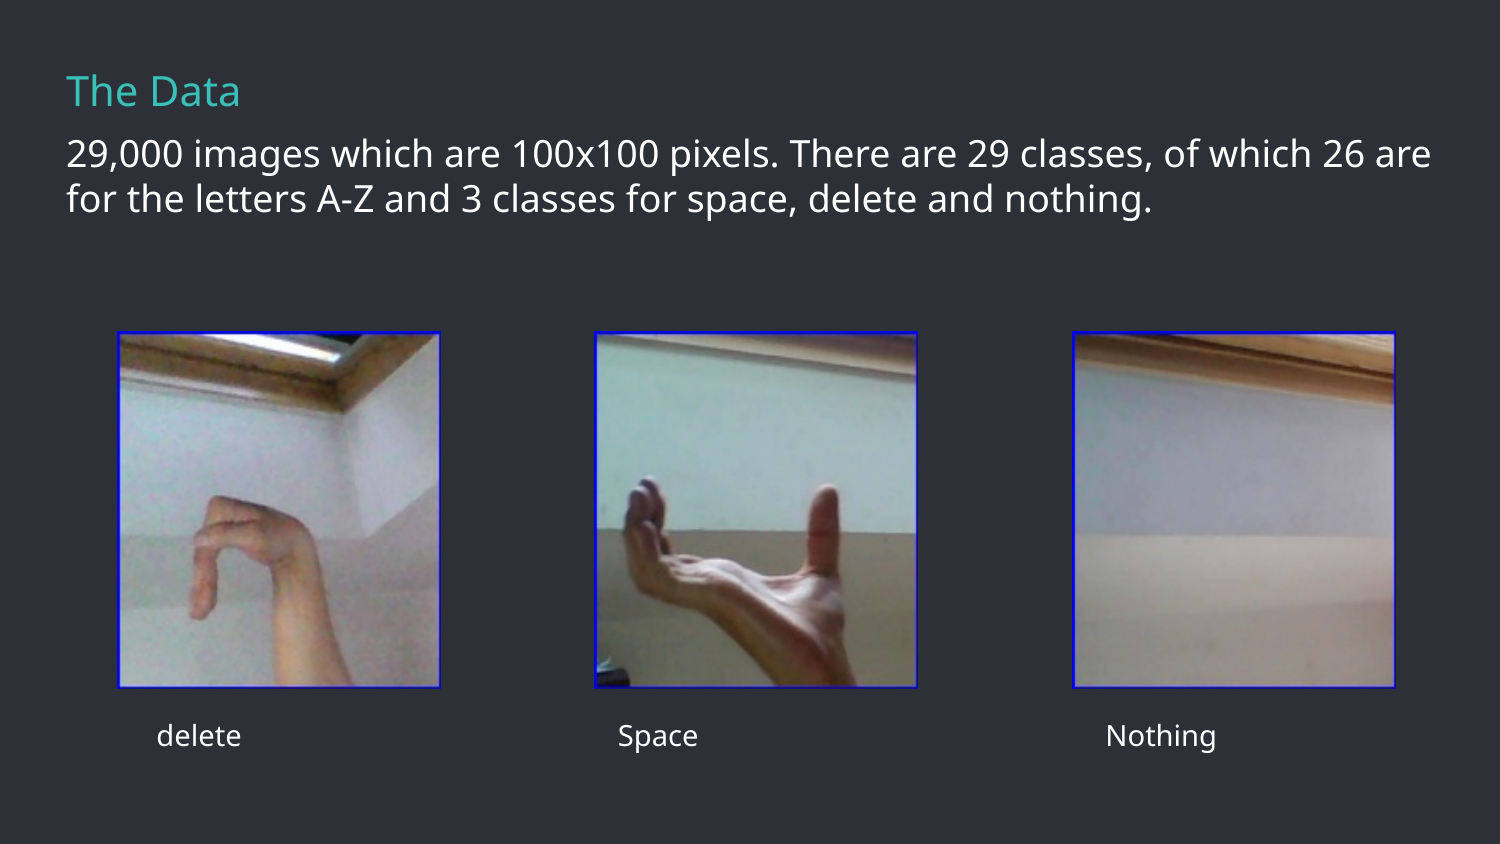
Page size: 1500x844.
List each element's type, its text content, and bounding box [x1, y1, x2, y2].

picture [594, 330, 919, 689]
picture [1071, 330, 1396, 689]
text_box Space [603, 702, 910, 768]
list 29,000 images which are 100x100 pixels. There are 29 classes, of which 26 are for the letters A-Z and 3 classes for space, delete and nothing. [51, 115, 1449, 703]
picture [117, 330, 441, 689]
text_box Nothing [1090, 702, 1398, 768]
text_box delete [141, 702, 449, 768]
title The Data [51, 35, 1449, 115]
